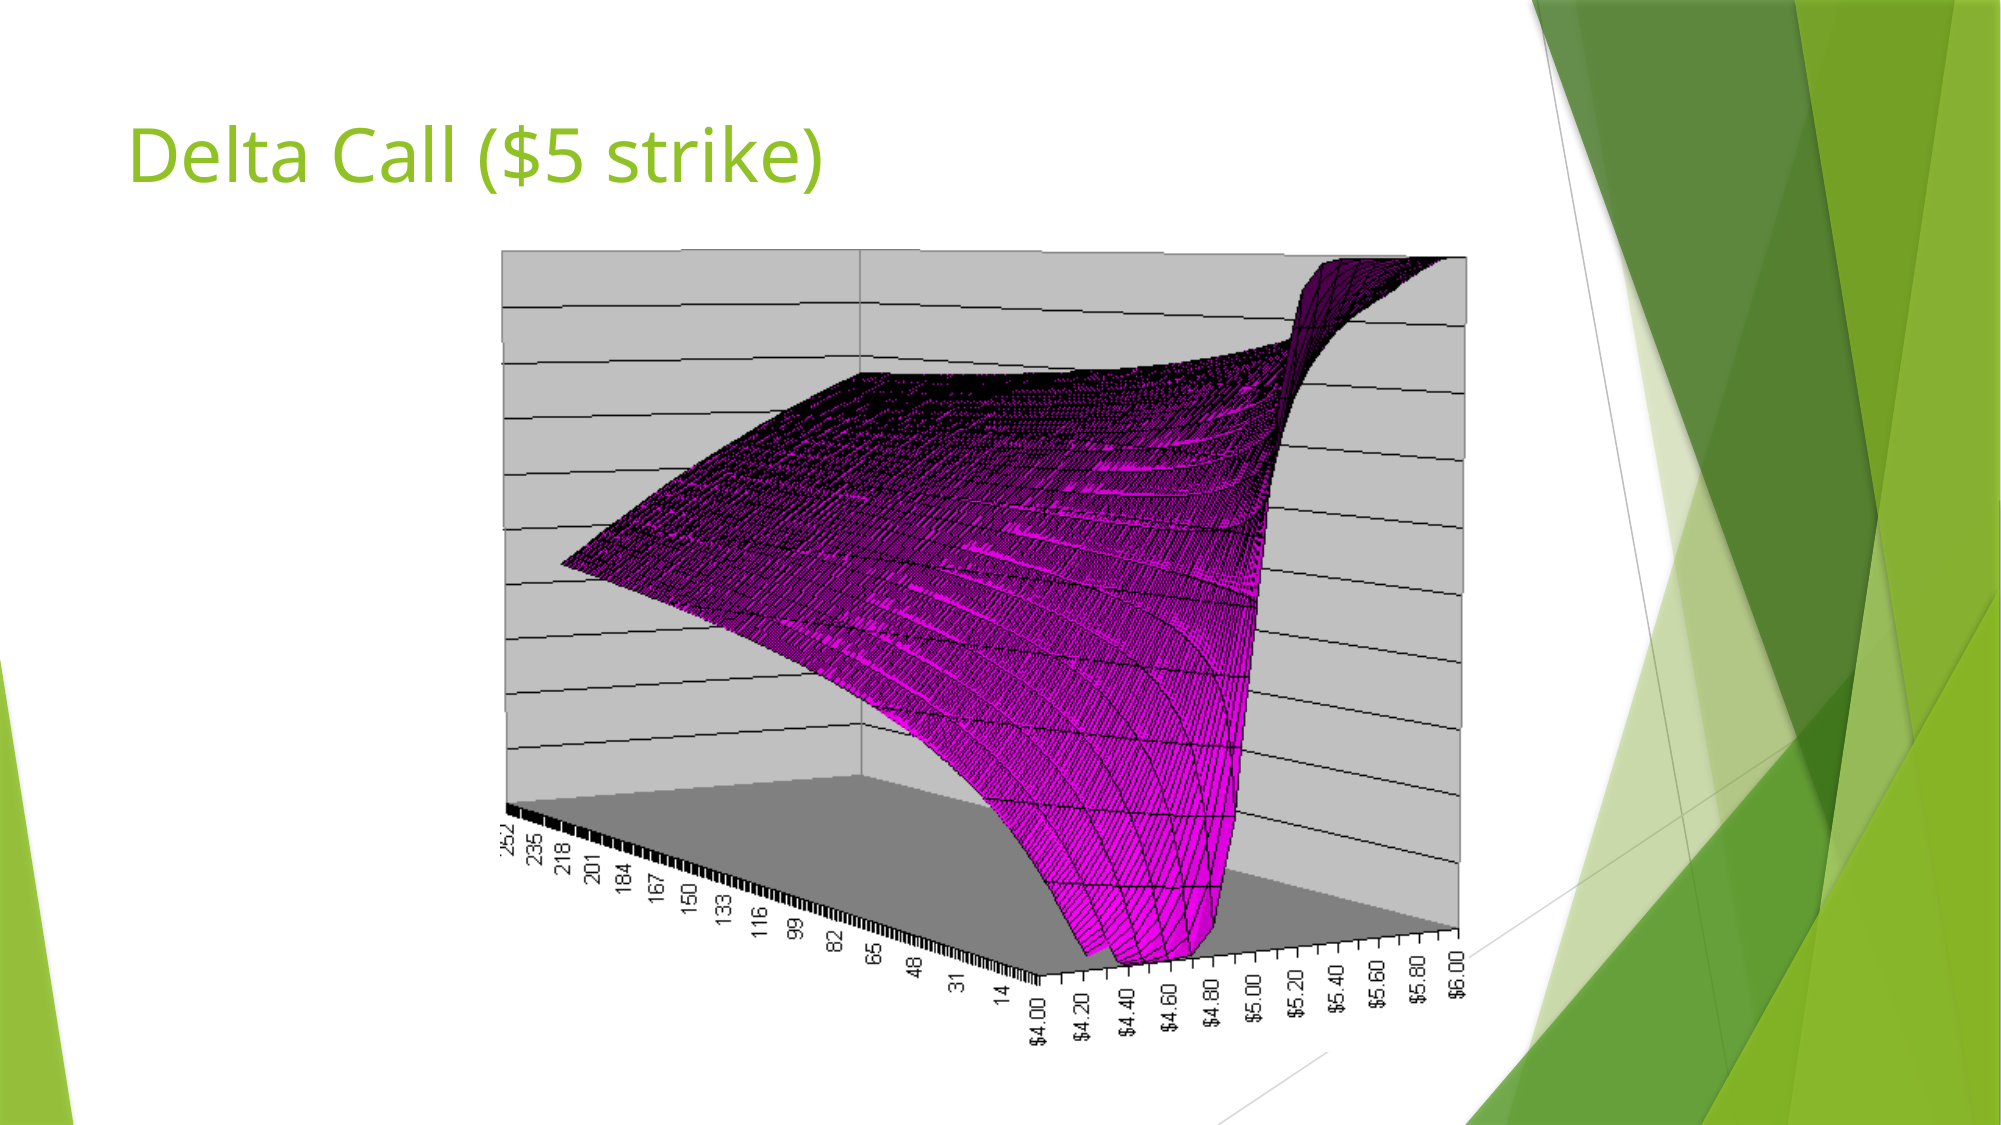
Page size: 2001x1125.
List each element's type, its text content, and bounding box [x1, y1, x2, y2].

title Delta Call ($5 strike) [111, 99, 1522, 317]
picture [499, 249, 1470, 1053]
